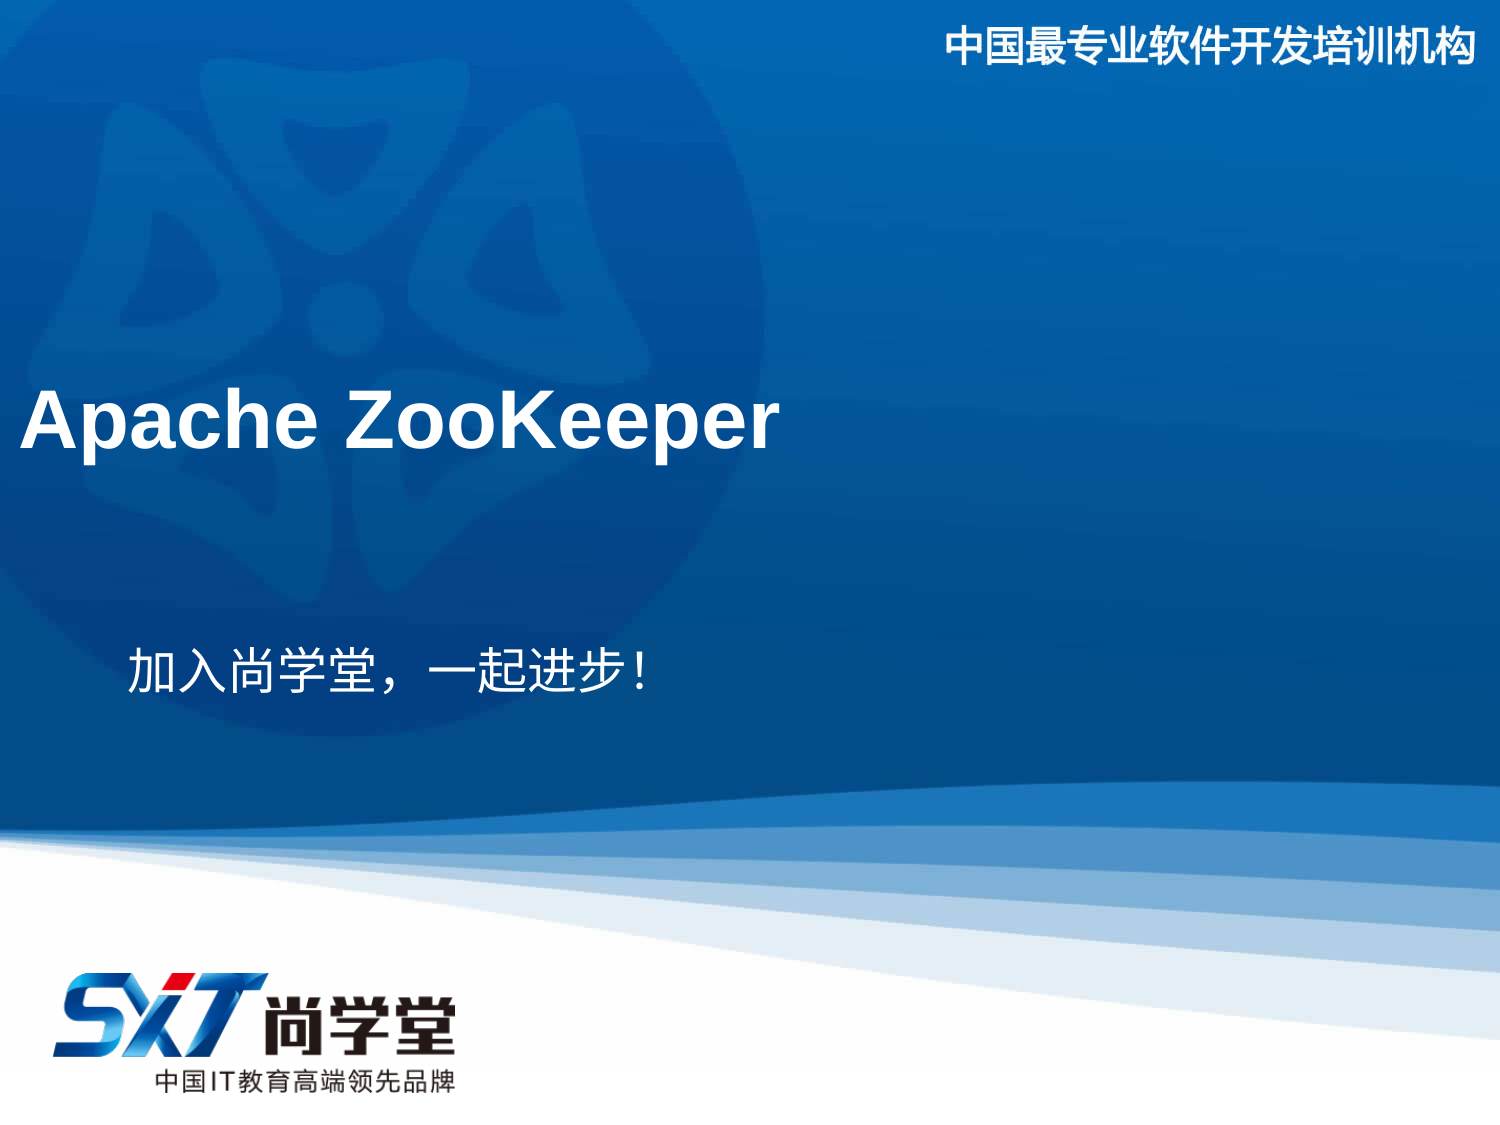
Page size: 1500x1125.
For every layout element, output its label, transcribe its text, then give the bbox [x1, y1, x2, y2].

picture [0, 0, 1500, 1093]
subtitle 加入尚学堂，一起进步！ [112, 491, 1163, 823]
title Apache ZooKeeper [3, 314, 1500, 516]
